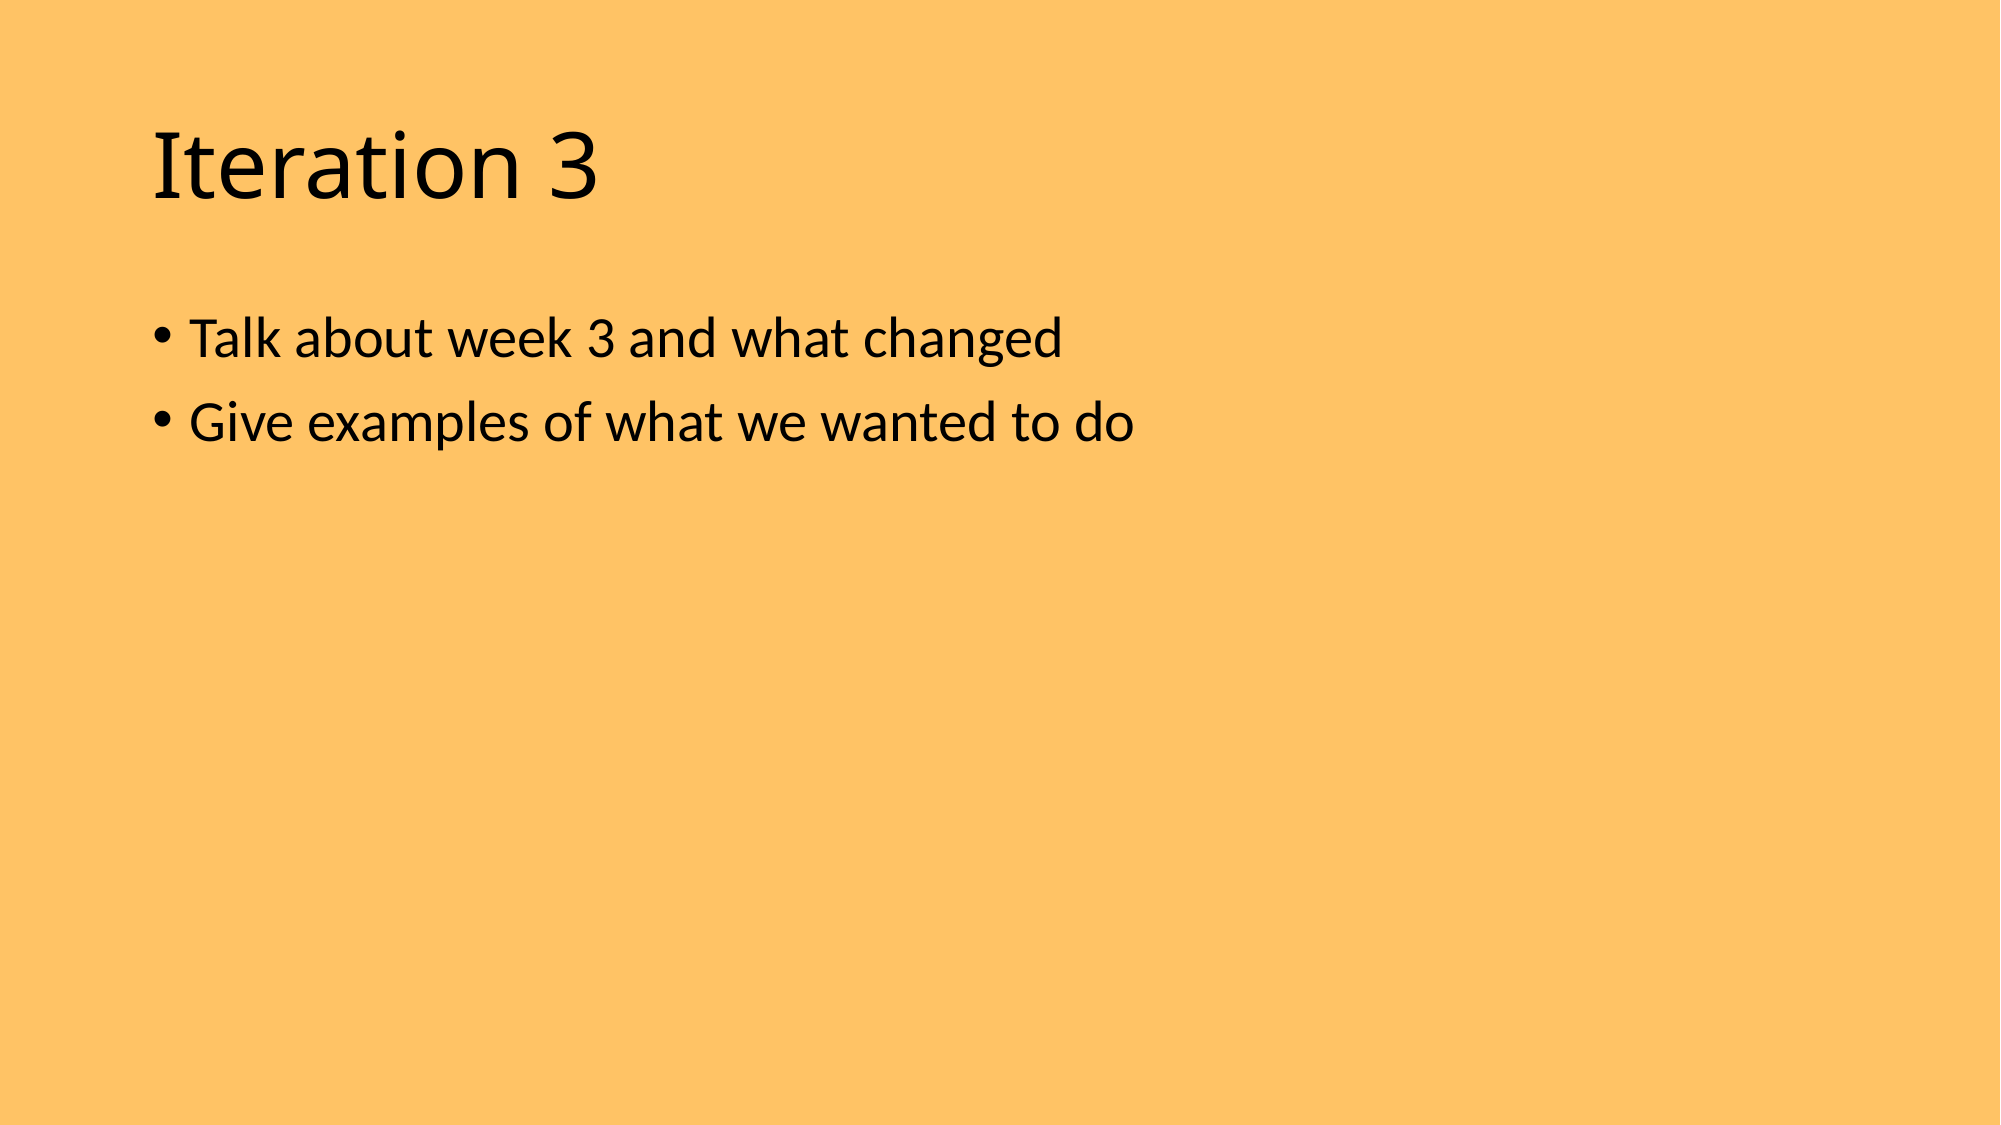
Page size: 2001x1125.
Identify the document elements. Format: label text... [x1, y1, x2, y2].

title Iteration 3 [137, 59, 1863, 278]
list Talk about week 3 and what changed Give examples of what we wanted to do [137, 299, 1863, 1014]
